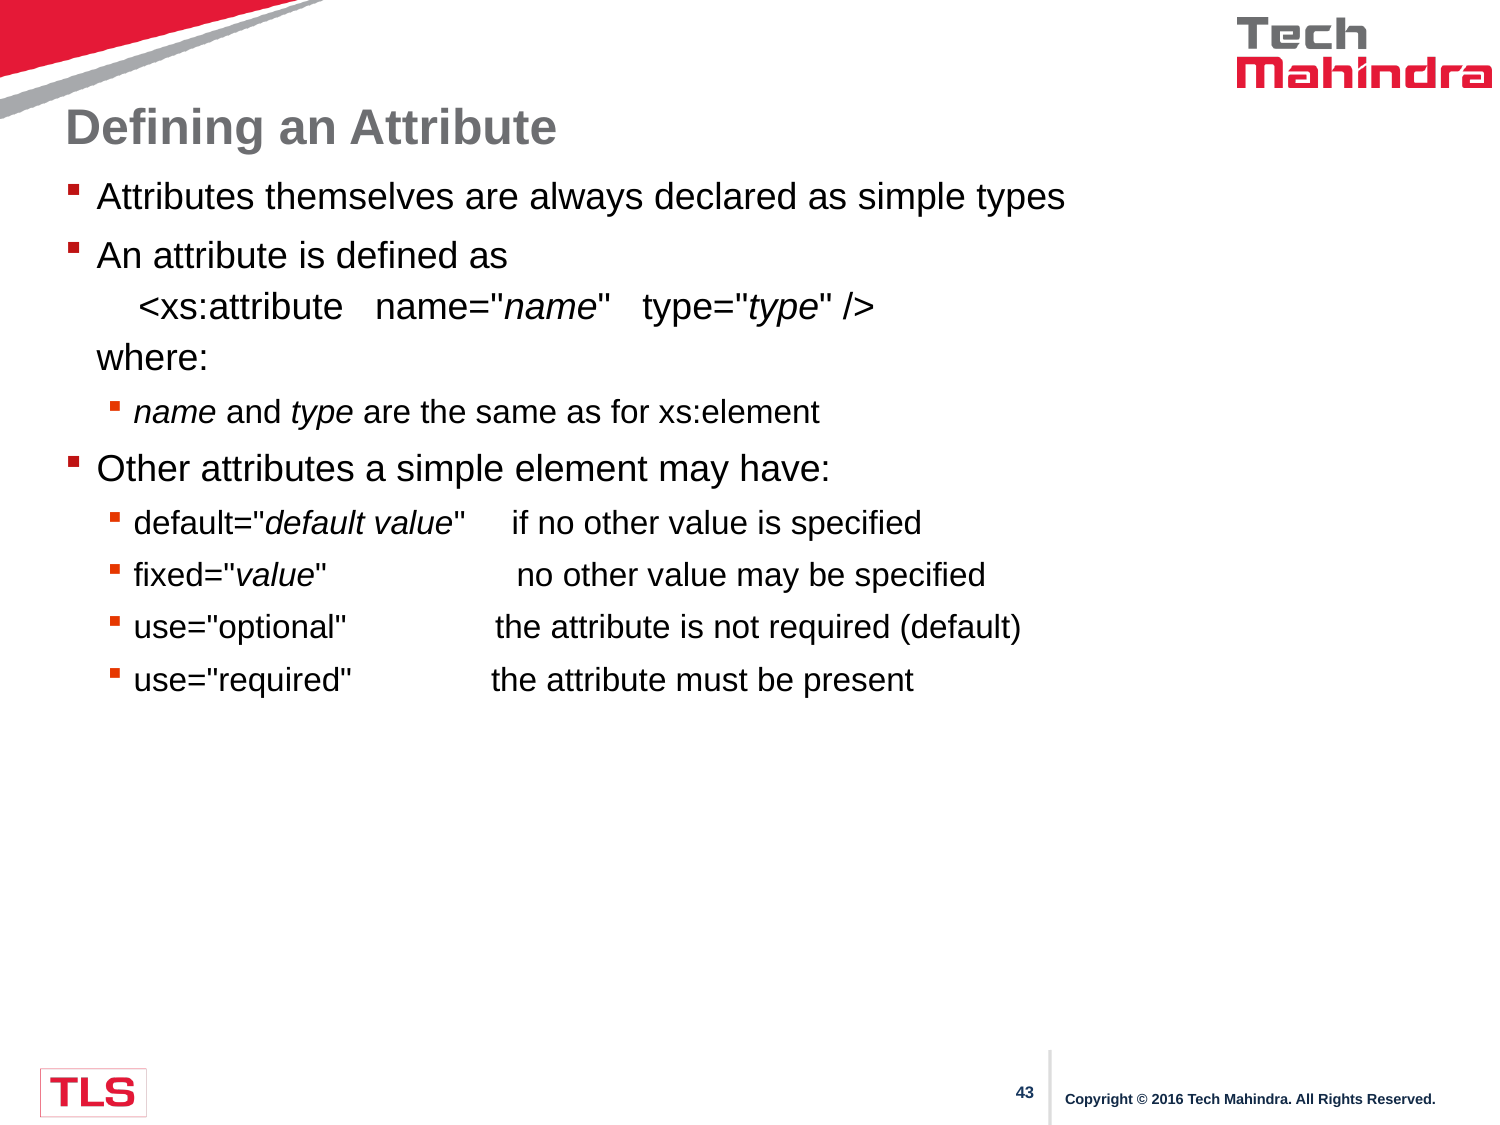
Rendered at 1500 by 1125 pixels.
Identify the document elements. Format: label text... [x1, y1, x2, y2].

picture [1237, 17, 1492, 88]
footer Copyright © 2016 Tech Mahindra. All Rights Reserved. [1050, 1080, 1488, 1118]
picture [0, 0, 325, 119]
title Defining an Attribute [50, 90, 1150, 158]
picture [38, 1066, 147, 1118]
list Attributes themselves are always declared as simple types An attribute is defined as <xs:attribute name="name" type="type" /> where: name and type are the same as for xs:element Other attributes a simple element may have: default="default value" if no other value is specified fixed="value" no other value may be specified use="optional" the attribute is not required (default) use="required" the attribute must be present [50, 158, 1425, 1059]
